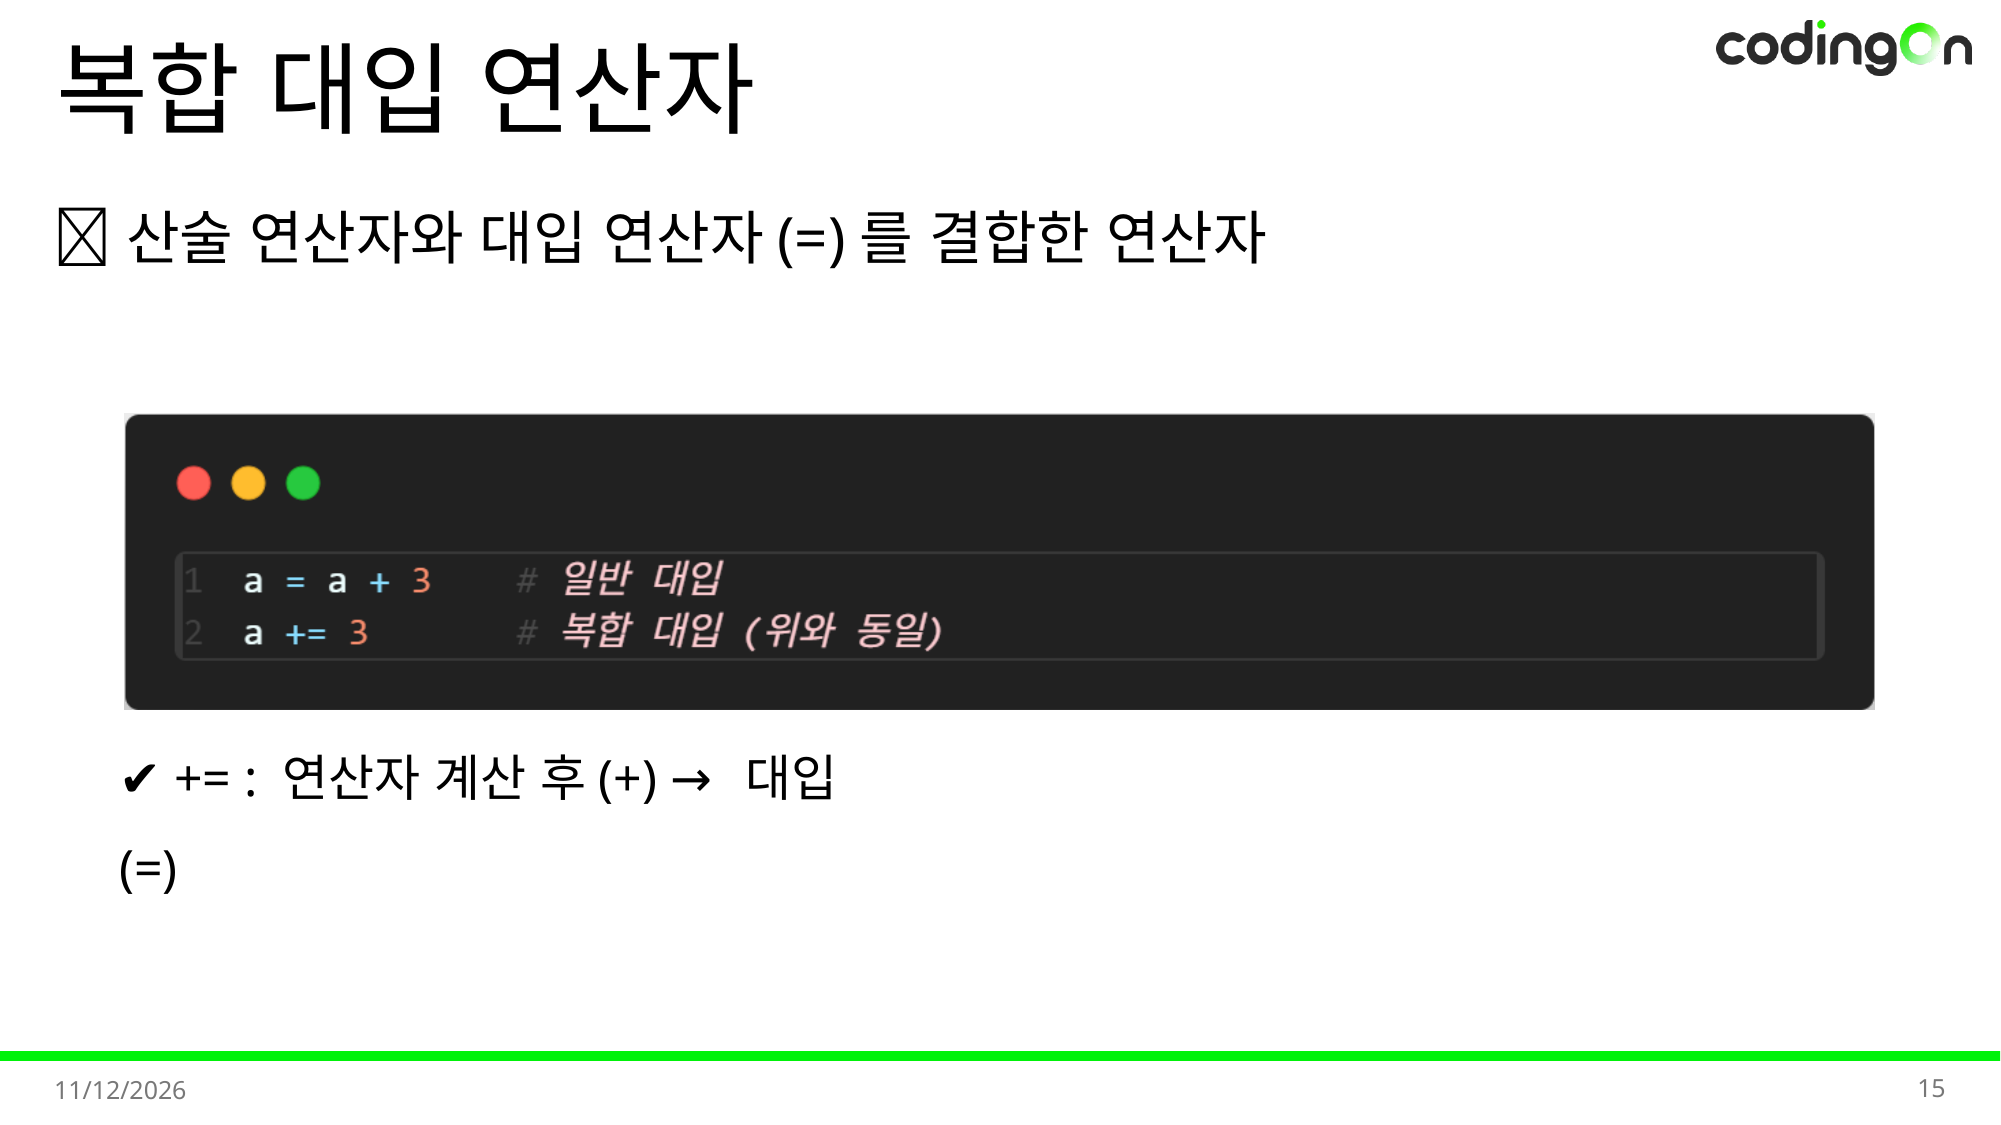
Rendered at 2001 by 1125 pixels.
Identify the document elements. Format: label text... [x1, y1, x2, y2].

picture [124, 413, 1875, 710]
title 복합 대입 연산자 [41, 0, 1767, 158]
picture [1767, 20, 1972, 76]
slide_number 15 [1510, 1059, 1961, 1120]
text_box ✔️ += : 연산자 계산 후(+) → 대입(=) [104, 709, 904, 905]
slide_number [39, 1061, 490, 1122]
text_box 💡산술 연산자와 대입 연산자(=)를 결합한 연산자 [39, 158, 1959, 291]
